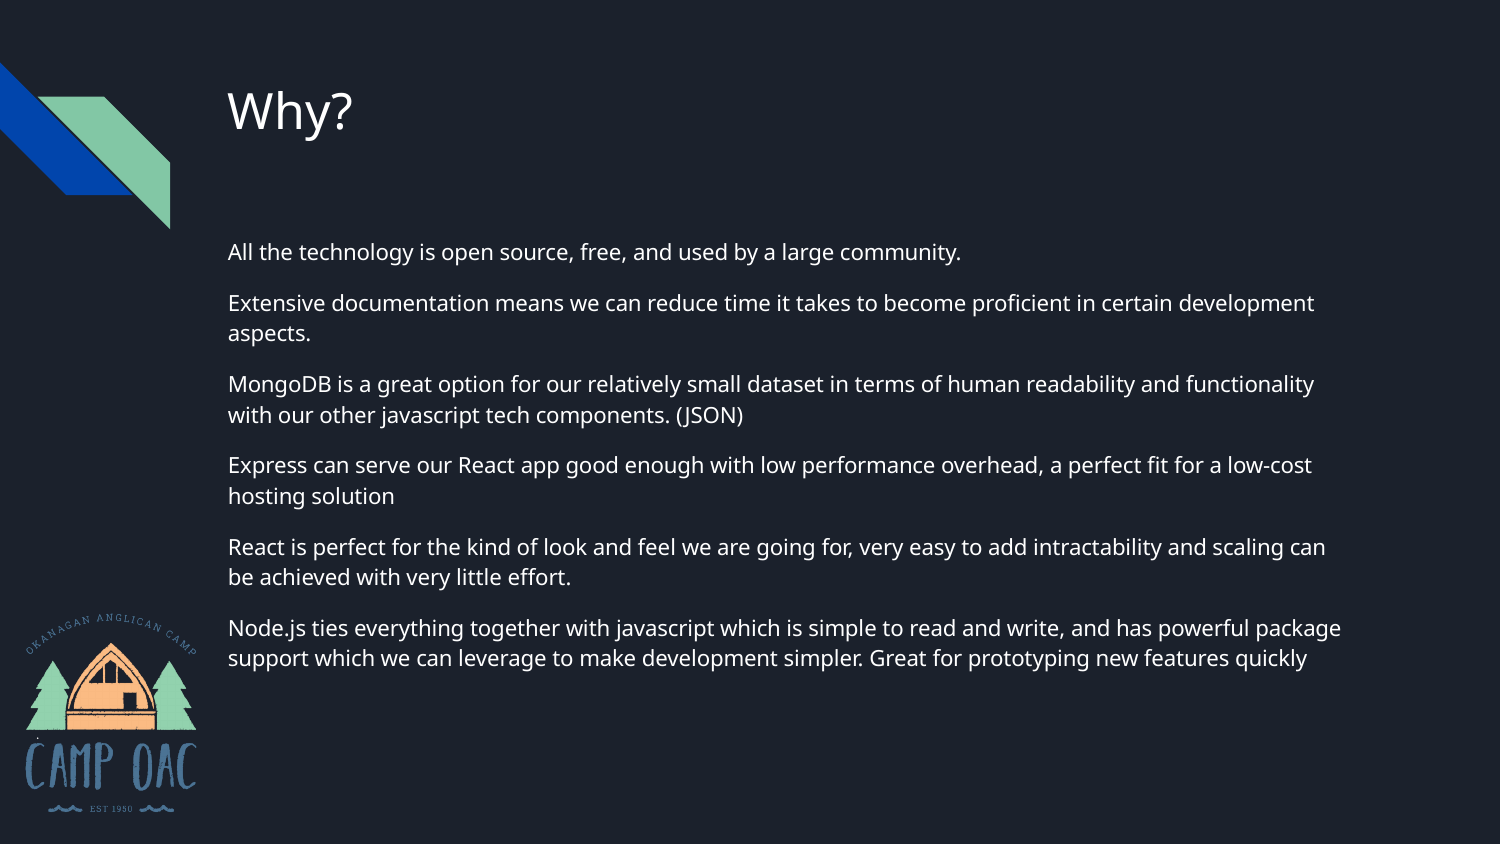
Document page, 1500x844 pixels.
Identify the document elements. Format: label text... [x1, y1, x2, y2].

title Why? [212, 64, 1368, 215]
picture [22, 611, 197, 814]
list All the technology is open source, free, and used by a large community. Extensive documentation means we can reduce time it takes to become proficient in certain development aspects. MongoDB is a great option for our relatively small dataset in terms of human readability and functionality with our other javascript tech components. (JSON) Express can serve our React app good enough with low performance overhead, a perfect fit for a low-cost hosting solution React is perfect for the kind of look and feel we are going for, very easy to add intractability and scaling can be achieved with very little effort. Node.js ties everything together with javascript which is simple to read and write, and has powerful package support which we can leverage to make development simpler. Great for prototyping new features quickly [212, 219, 1368, 698]
